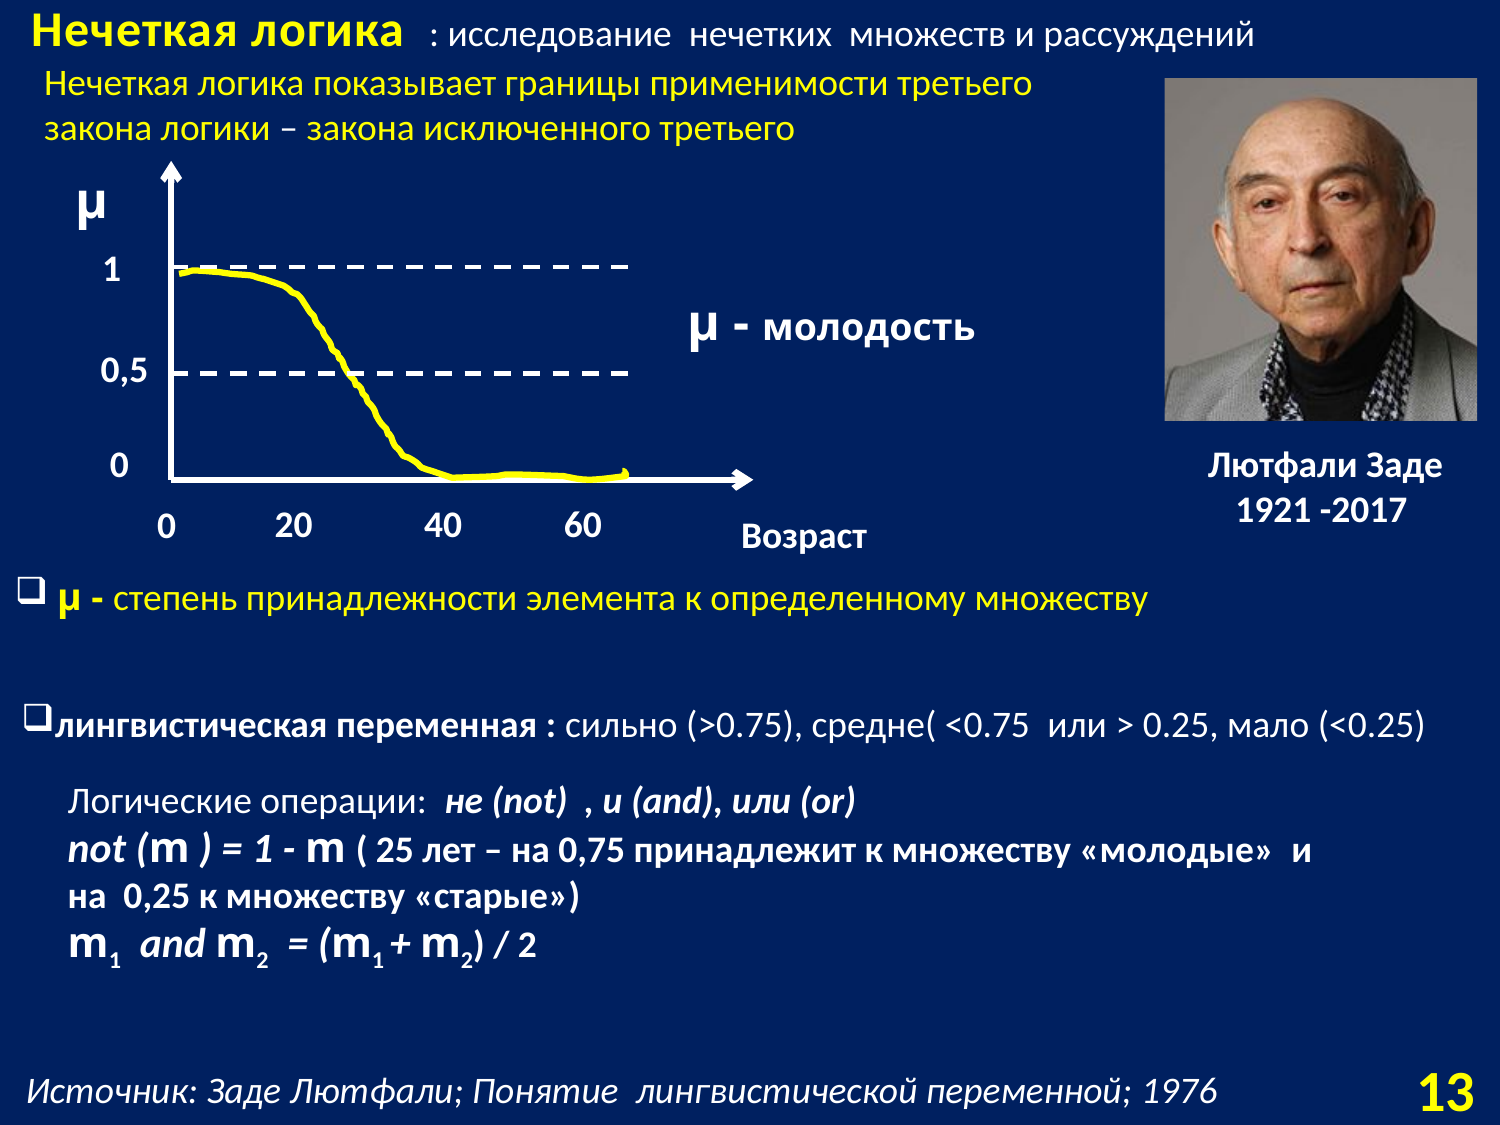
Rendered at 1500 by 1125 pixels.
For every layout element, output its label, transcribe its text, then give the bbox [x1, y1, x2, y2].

text_box Логические операции: не (not) , и (and), или (or) not (m ) = 1 - m ( 25 лет – на 0,75 принадлежит к множеству «молодые» и на 0,25 к множеству «старые») m1 and m2 = (m1 + m2) / 2 [53, 768, 1365, 981]
text_box μ - степень принадлежности элемента к определенному множеству [0, 565, 1258, 626]
text_box : исследование нечетких множеств и рассуждений [414, 1, 1271, 61]
title Нечеткая логика [16, 9, 414, 65]
text_box лингвистическая переменная : сильно (>0.75), средне( <0.75 или > 0.25, мало (<0.25) [6, 693, 1478, 753]
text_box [52, 160, 988, 565]
picture [1164, 78, 1478, 421]
text_box Источник: Заде Лютфали; Понятие лингвистической переменной; 1976 [10, 1058, 1233, 1119]
text_box Нечеткая логика показывает границы применимости третьего закона логики – закона исключенного третьего [29, 50, 1069, 156]
text_box 13 [1320, 1057, 1490, 1118]
text_box Лютфали Заде 1921 -2017 [1171, 432, 1481, 538]
